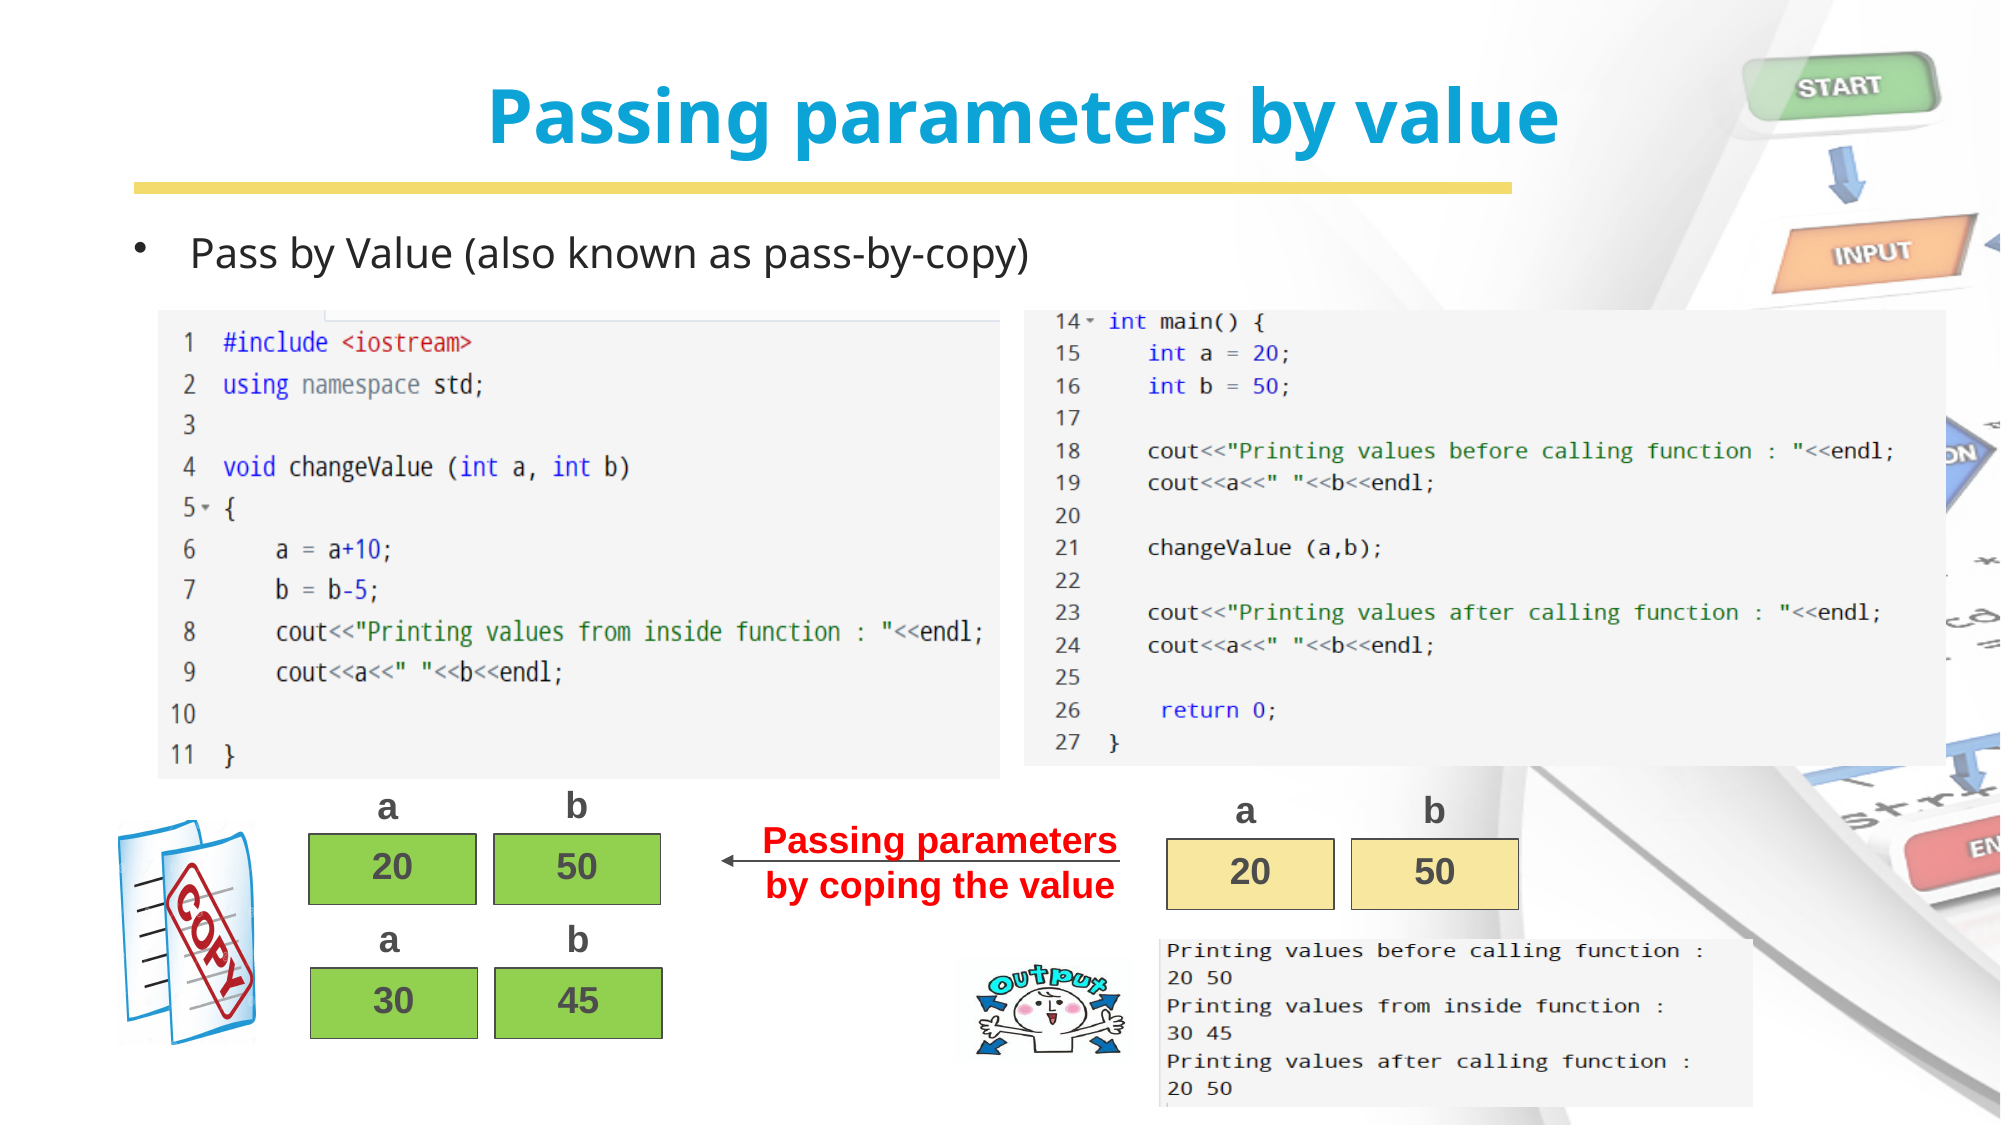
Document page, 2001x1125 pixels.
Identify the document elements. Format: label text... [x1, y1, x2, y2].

text_box b [551, 907, 646, 968]
text_box b [550, 780, 645, 834]
text_box a [362, 780, 457, 834]
list Pass by Value (also known as pass-by-copy) [118, 219, 1485, 1071]
text_box 20 [1167, 839, 1334, 910]
text_box a [1220, 779, 1315, 839]
text_box a [364, 908, 458, 968]
text_box 50 [493, 834, 661, 905]
text_box 45 [495, 968, 662, 1039]
text_box b [1408, 778, 1503, 839]
text_box Passing parameters by coping the value [730, 808, 1150, 914]
title Passing parameters by value [133, 42, 1914, 186]
picture [0, 0, 2001, 1125]
text_box 30 [310, 968, 478, 1039]
text_box 50 [1351, 839, 1519, 910]
text_box 20 [309, 834, 477, 905]
